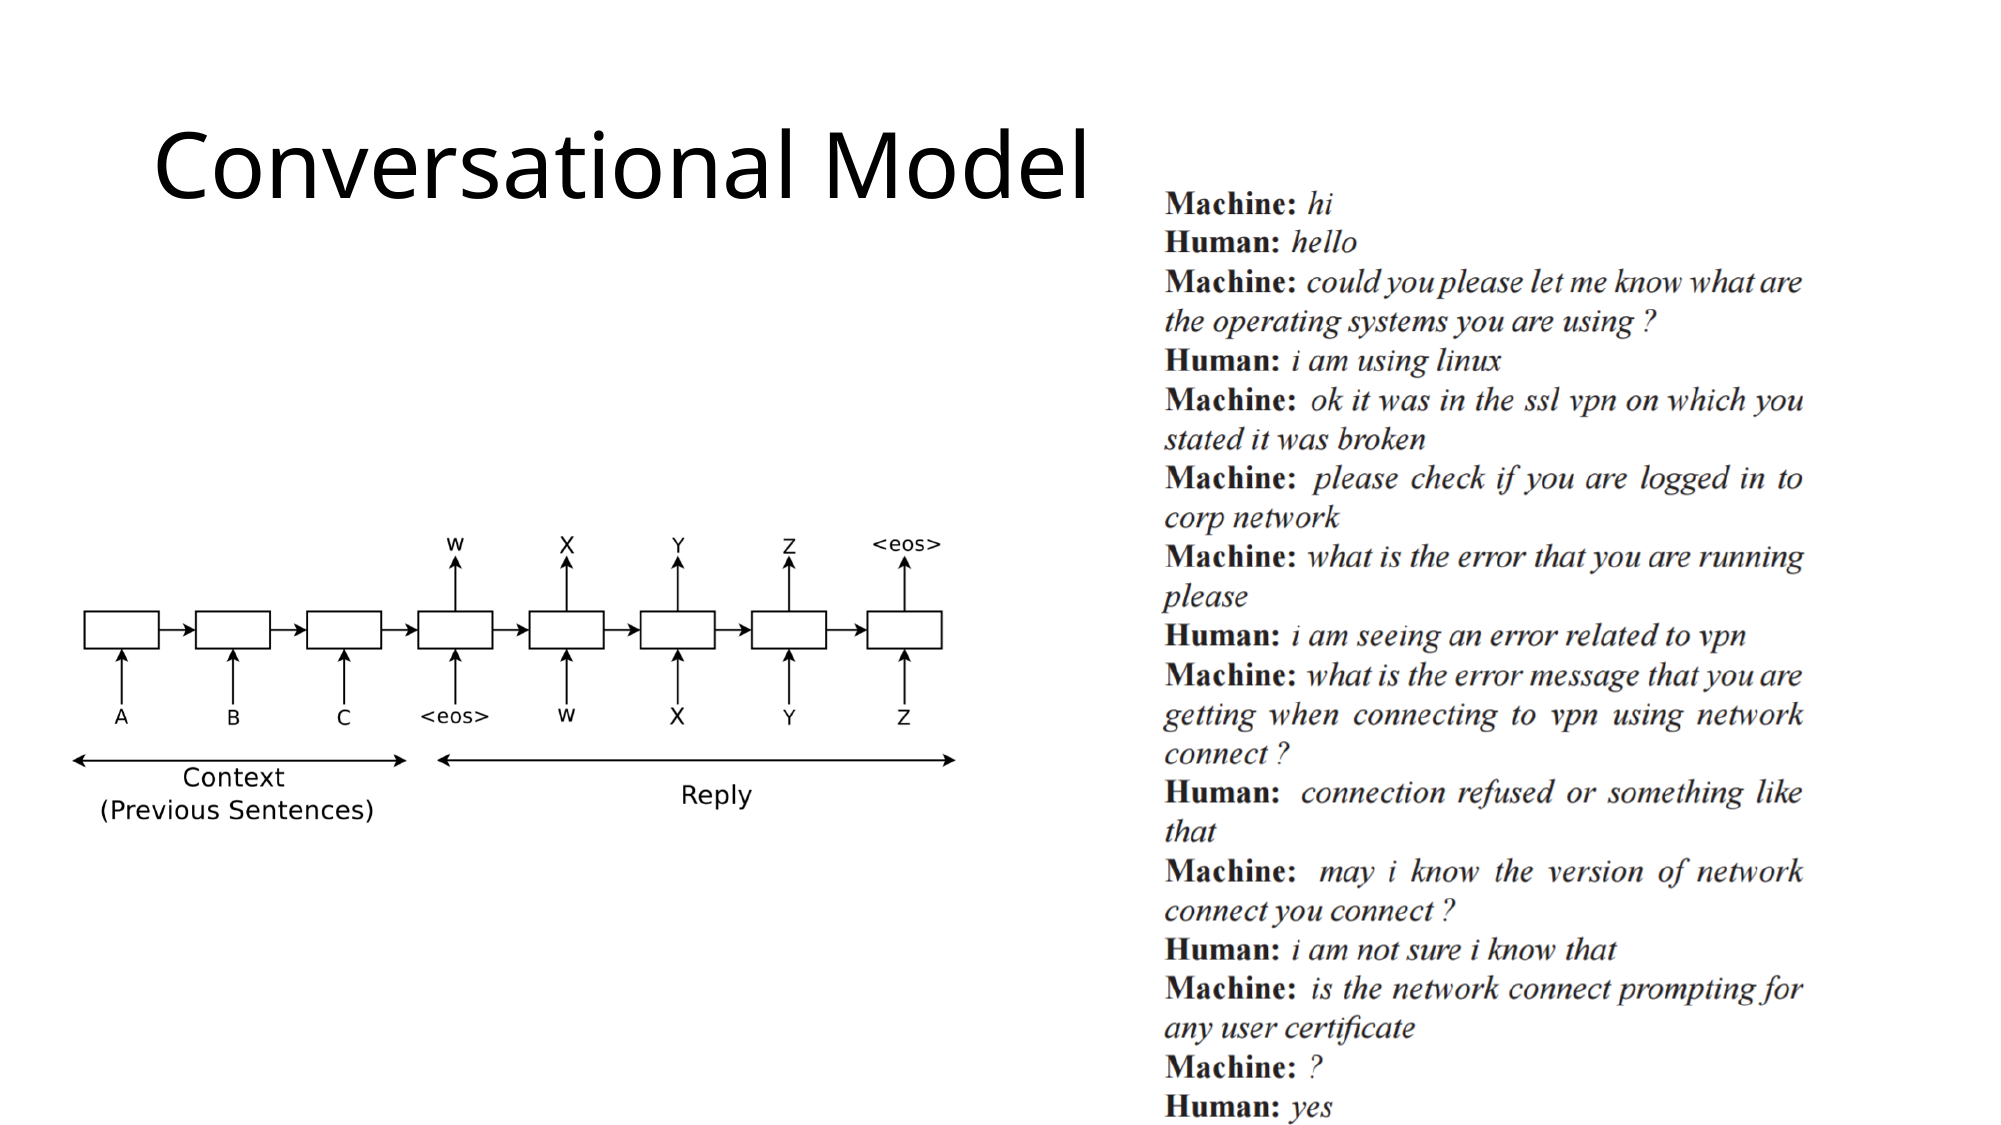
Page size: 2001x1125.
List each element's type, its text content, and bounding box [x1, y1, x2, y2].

picture [1146, 174, 1894, 1125]
picture [33, 502, 966, 834]
title Conversational Model [137, 59, 1863, 278]
